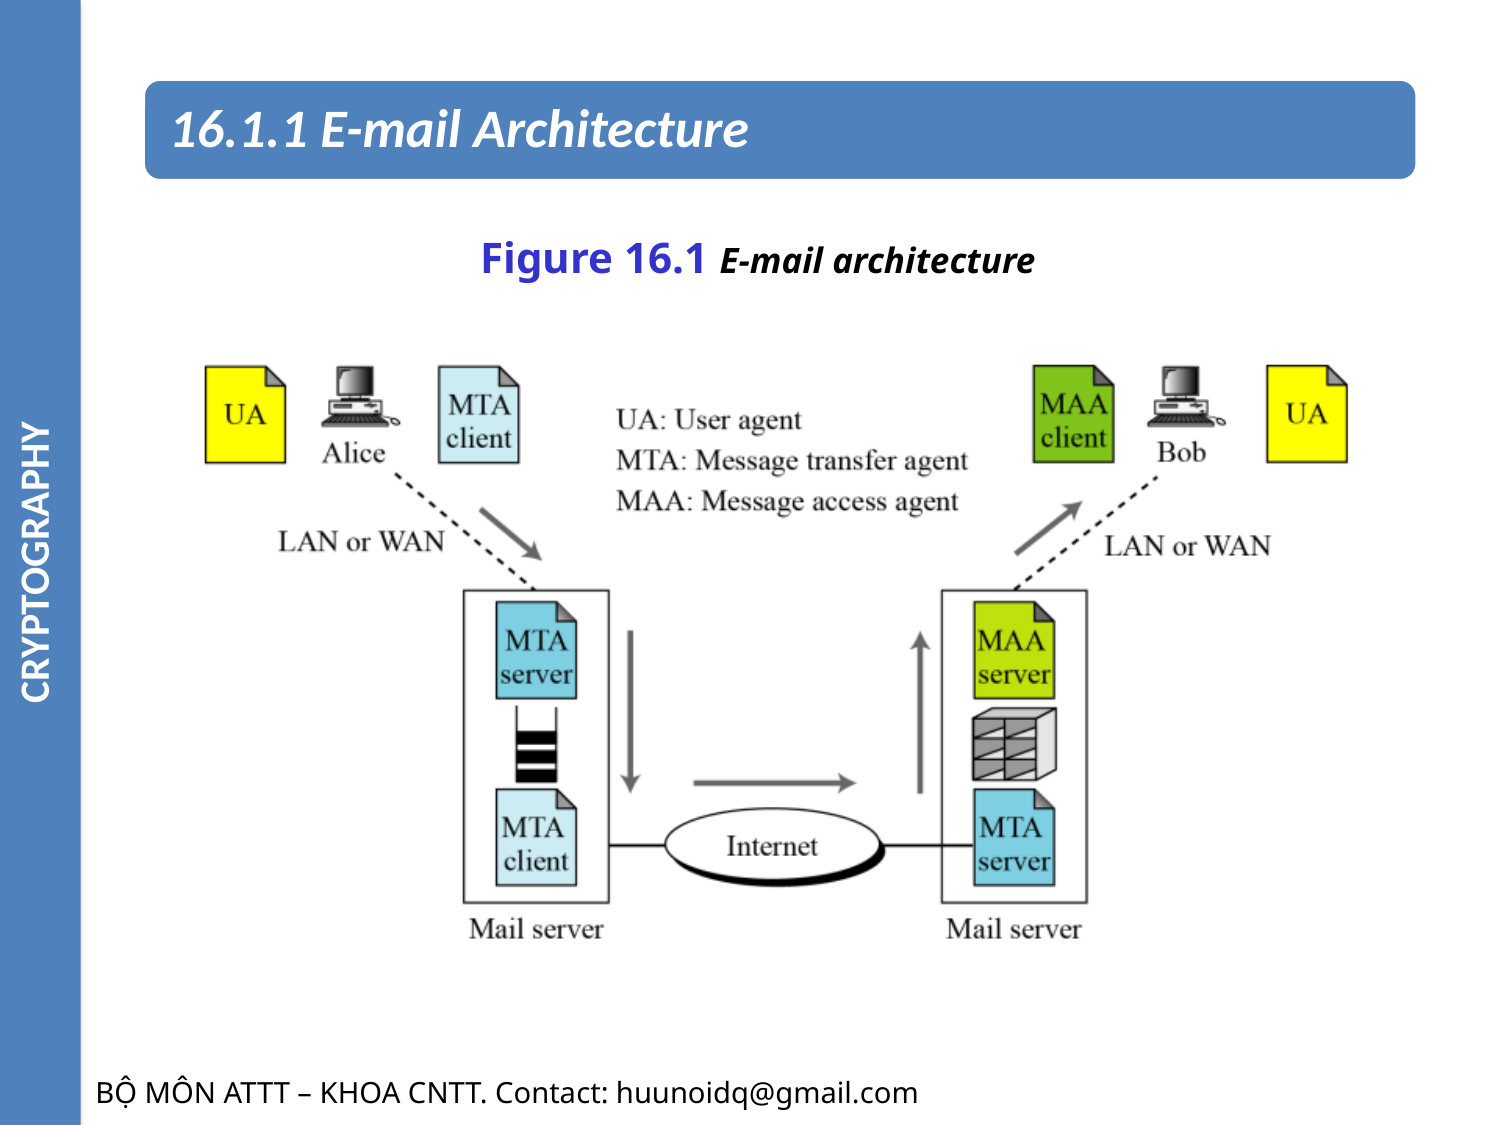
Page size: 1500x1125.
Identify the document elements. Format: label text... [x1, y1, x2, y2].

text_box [142, 78, 1418, 182]
picture [191, 336, 1370, 968]
text_box BỘ MÔN ATTT – KHOA CNTT. Contact: huunoidq@gmail.com [80, 1067, 1500, 1117]
text_box Figure 16.1 E-mail architecture [454, 231, 1062, 282]
text_box CRYPTOGRAPHY [0, 0, 84, 1125]
